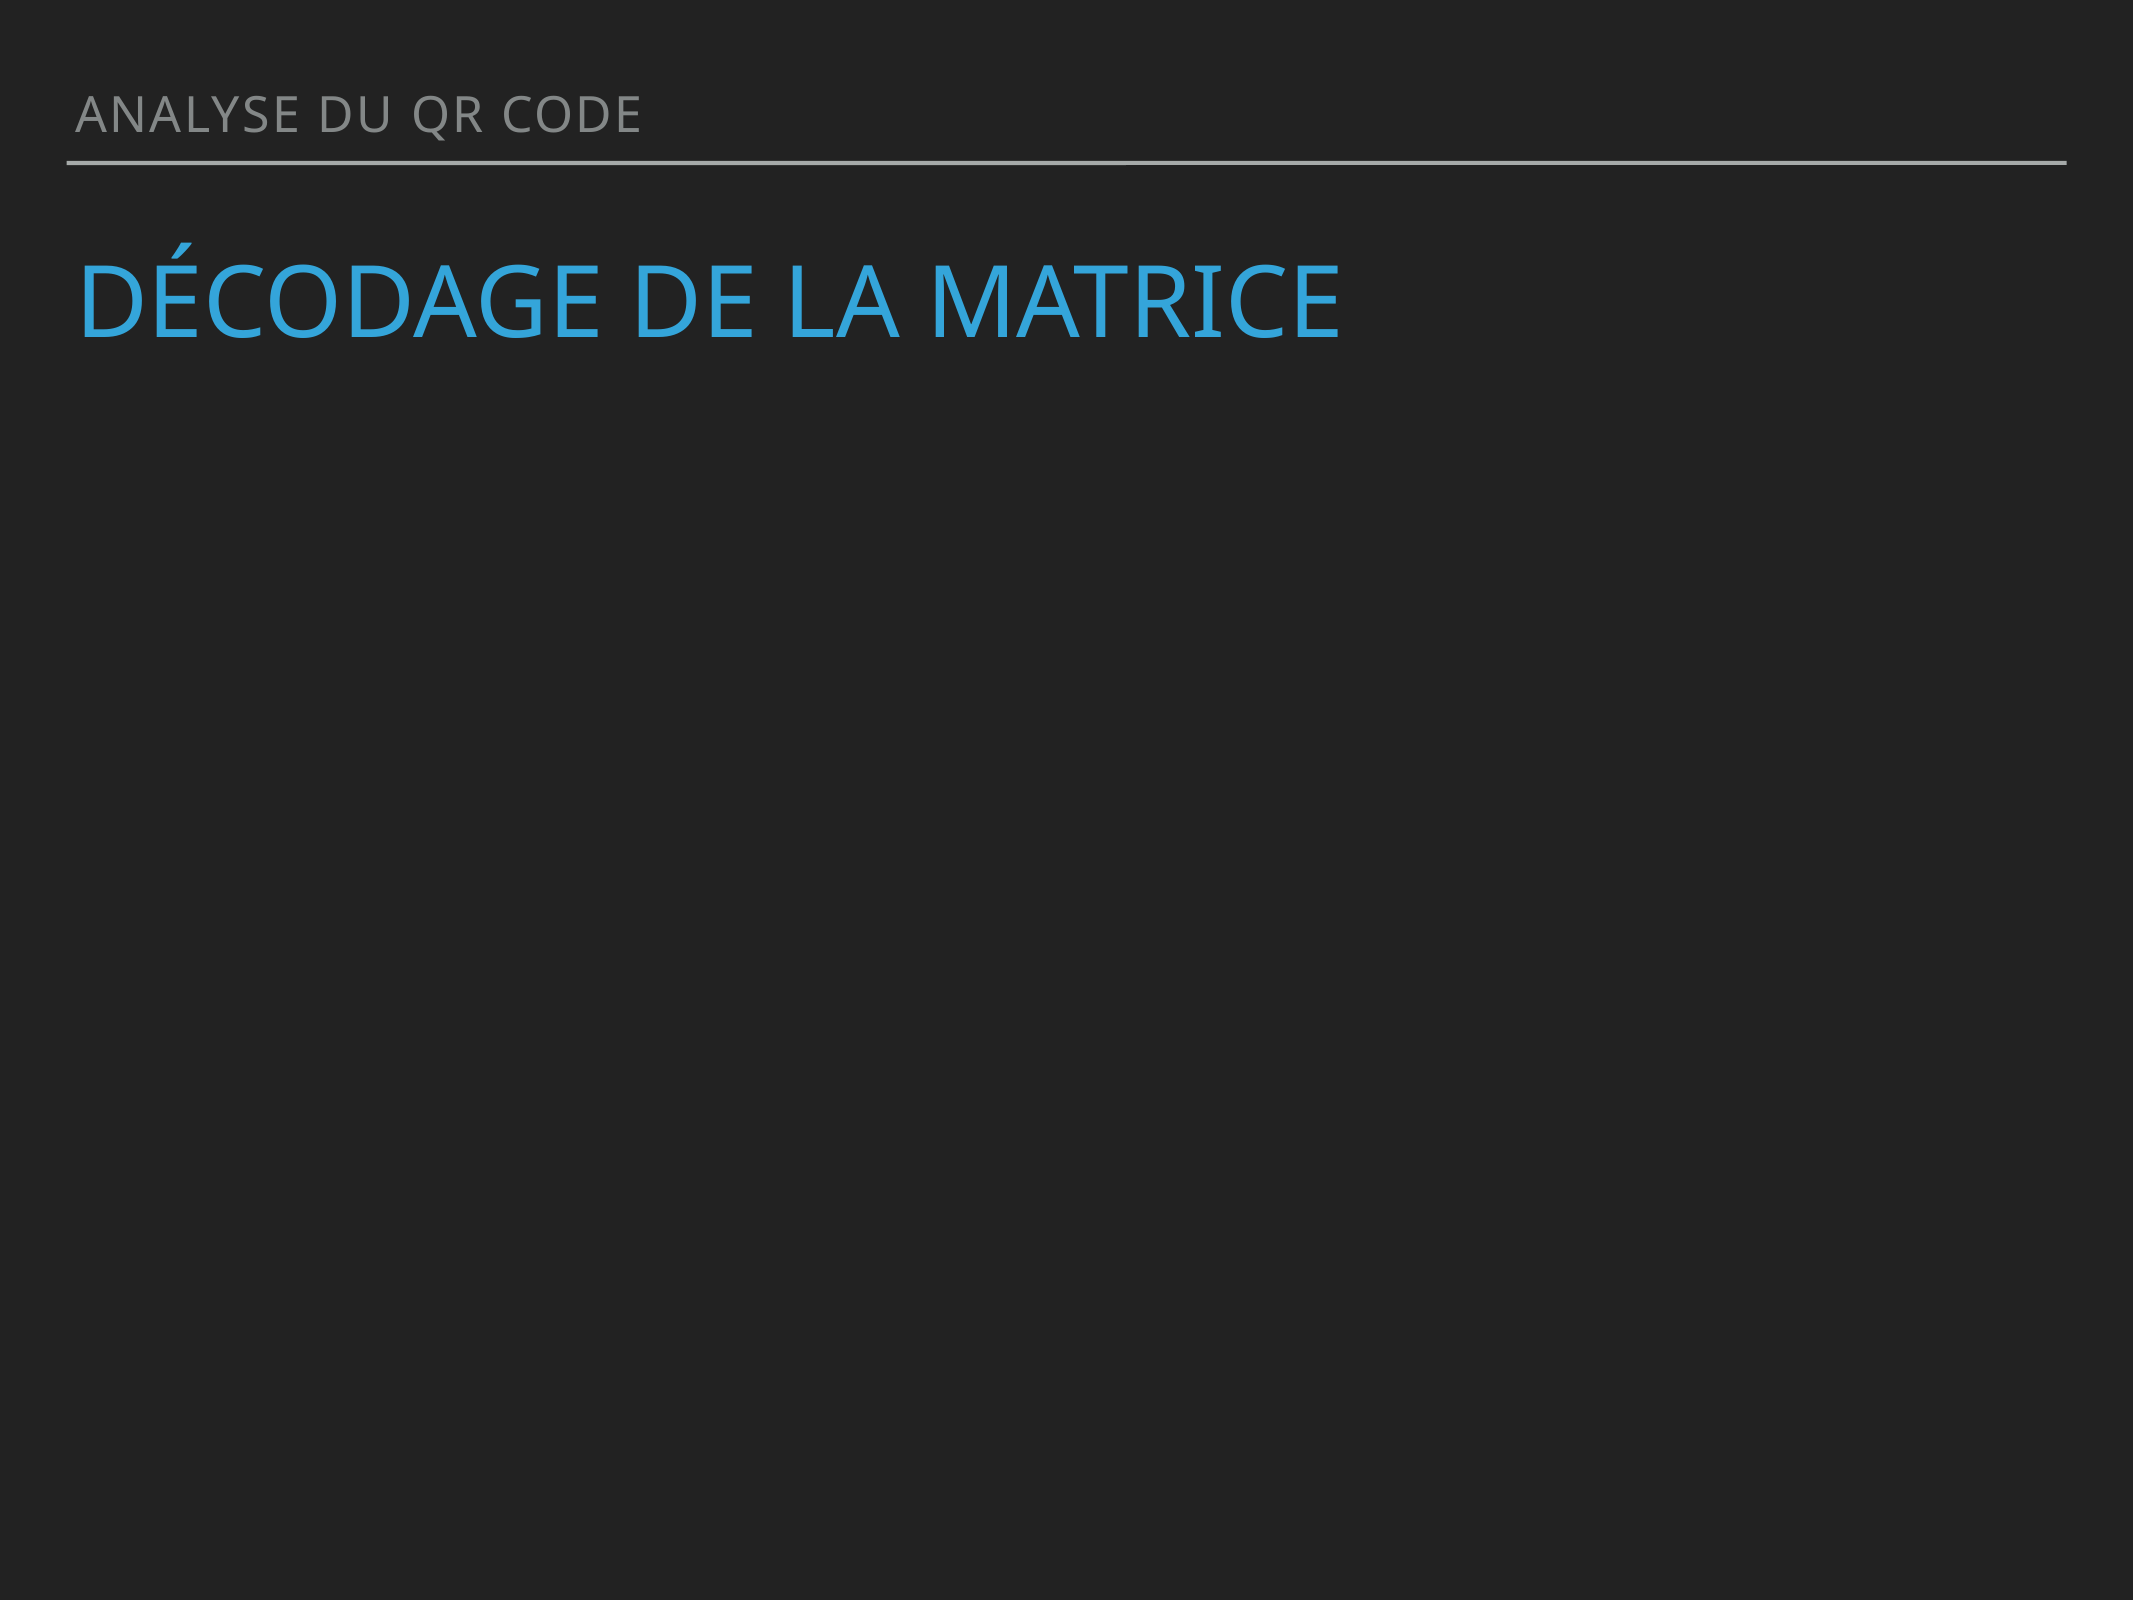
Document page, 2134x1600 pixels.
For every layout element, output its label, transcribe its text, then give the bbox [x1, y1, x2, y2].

list analyse du qr code [66, 74, 1901, 151]
title Décodage de la matrice [66, 251, 2068, 372]
